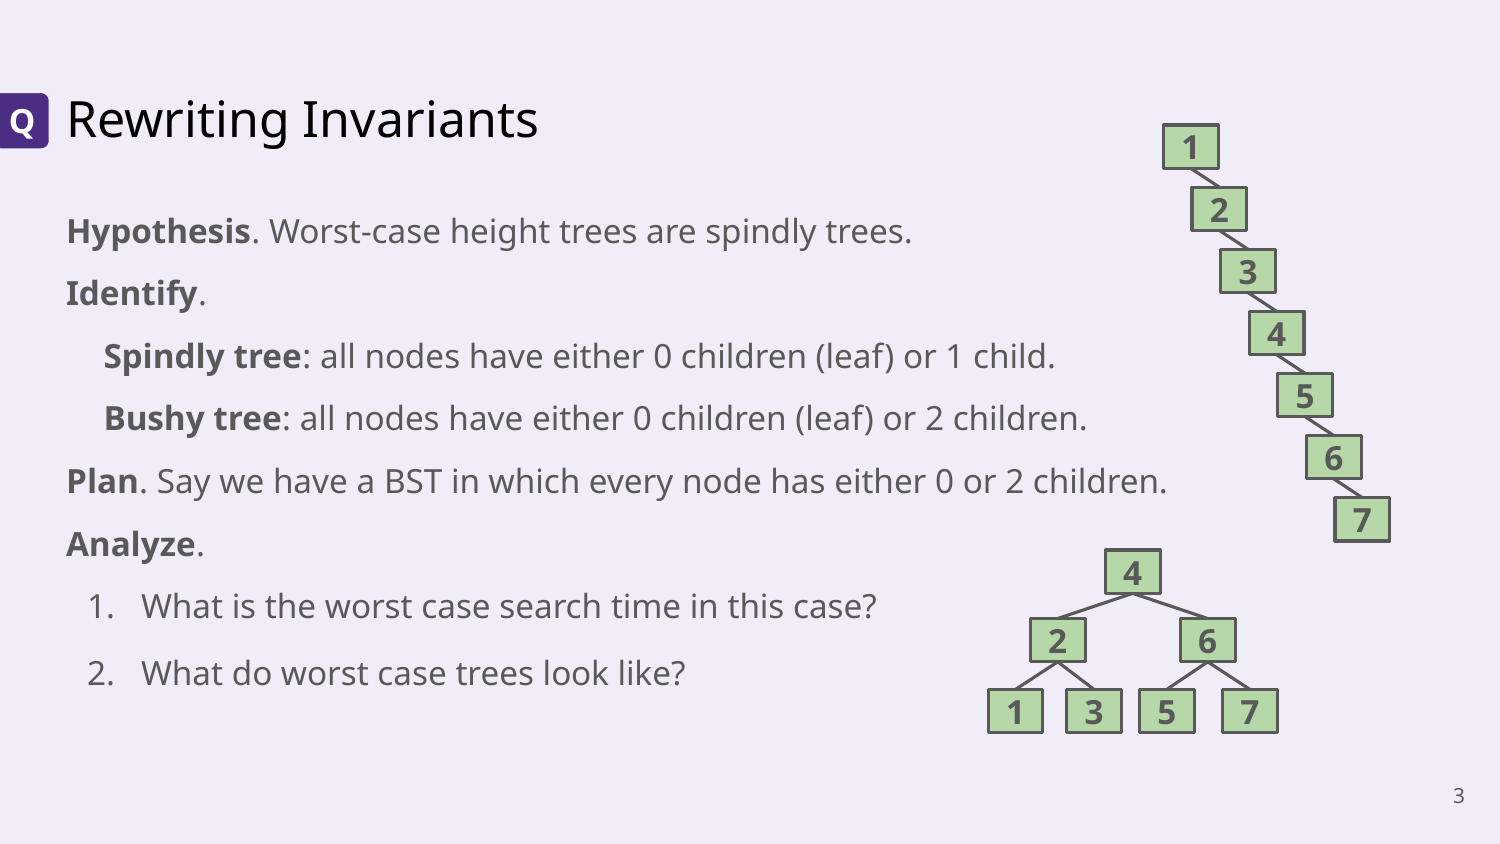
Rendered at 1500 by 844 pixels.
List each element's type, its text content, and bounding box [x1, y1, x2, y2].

slide_number ‹#› [1389, 764, 1480, 830]
list Hypothesis. Worst-case height trees are spindly trees. Identify. Spindly tree: all nodes have either 0 children (leaf) or 1 child. Bushy tree: all nodes have either 0 children (leaf) or 2 children. Plan. Say we have a BST in which every node has either 0 or 2 children. Analyze. What is the worst case search time in this case? What do worst case trees look like? [51, 189, 1449, 750]
title Rewriting Invariants [51, 72, 1449, 167]
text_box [987, 549, 1278, 733]
text_box Q [0, 90, 52, 151]
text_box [1163, 124, 1390, 542]
